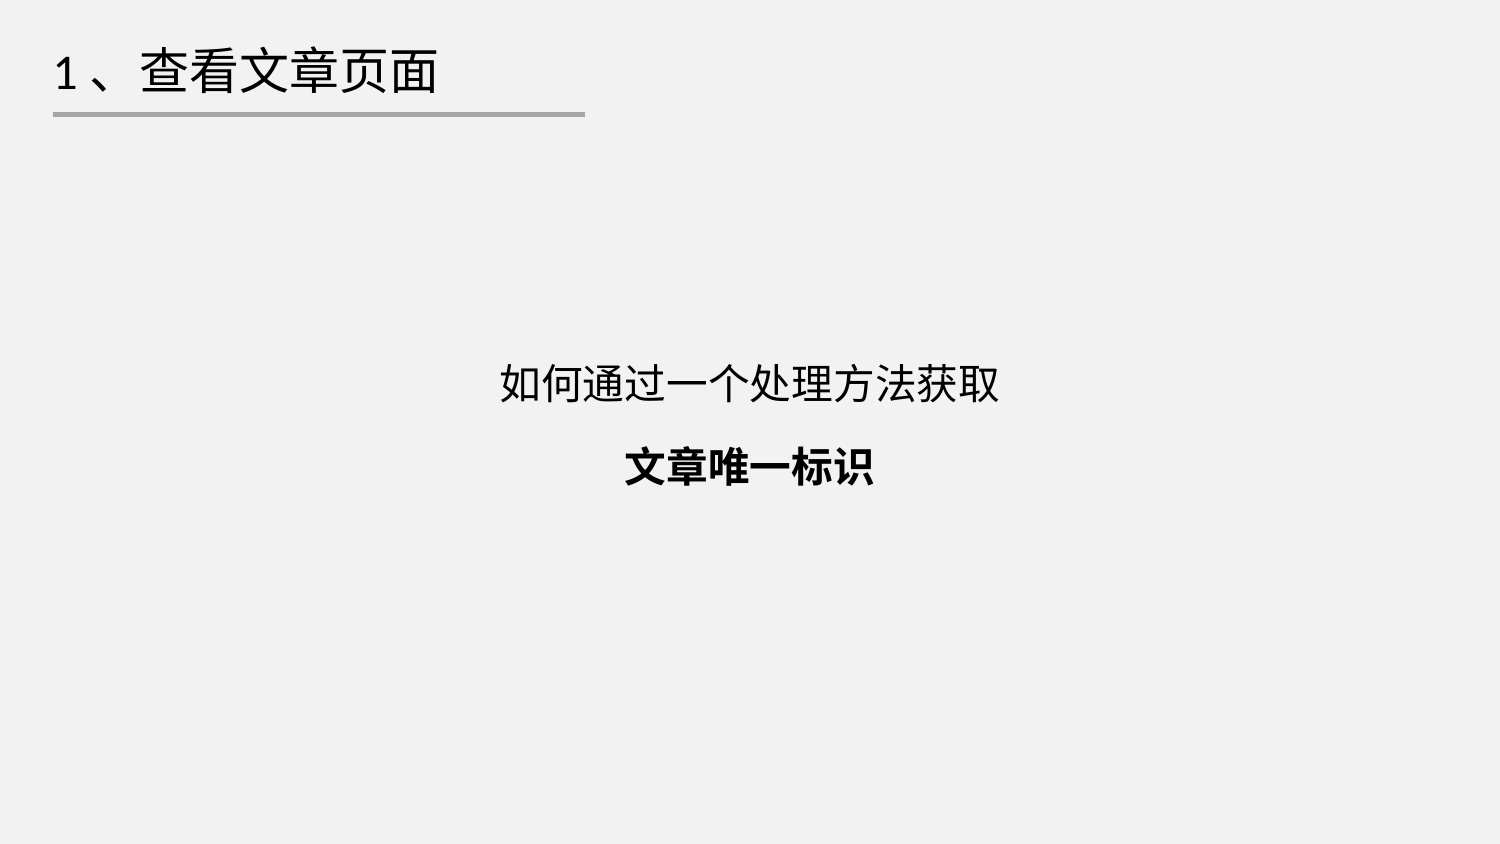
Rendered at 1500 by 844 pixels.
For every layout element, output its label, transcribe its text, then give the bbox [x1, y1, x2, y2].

text_box 文章唯一标识 [255, 433, 1245, 499]
text_box 如何通过一个处理方法获取 [255, 351, 1245, 416]
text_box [41, 31, 585, 115]
